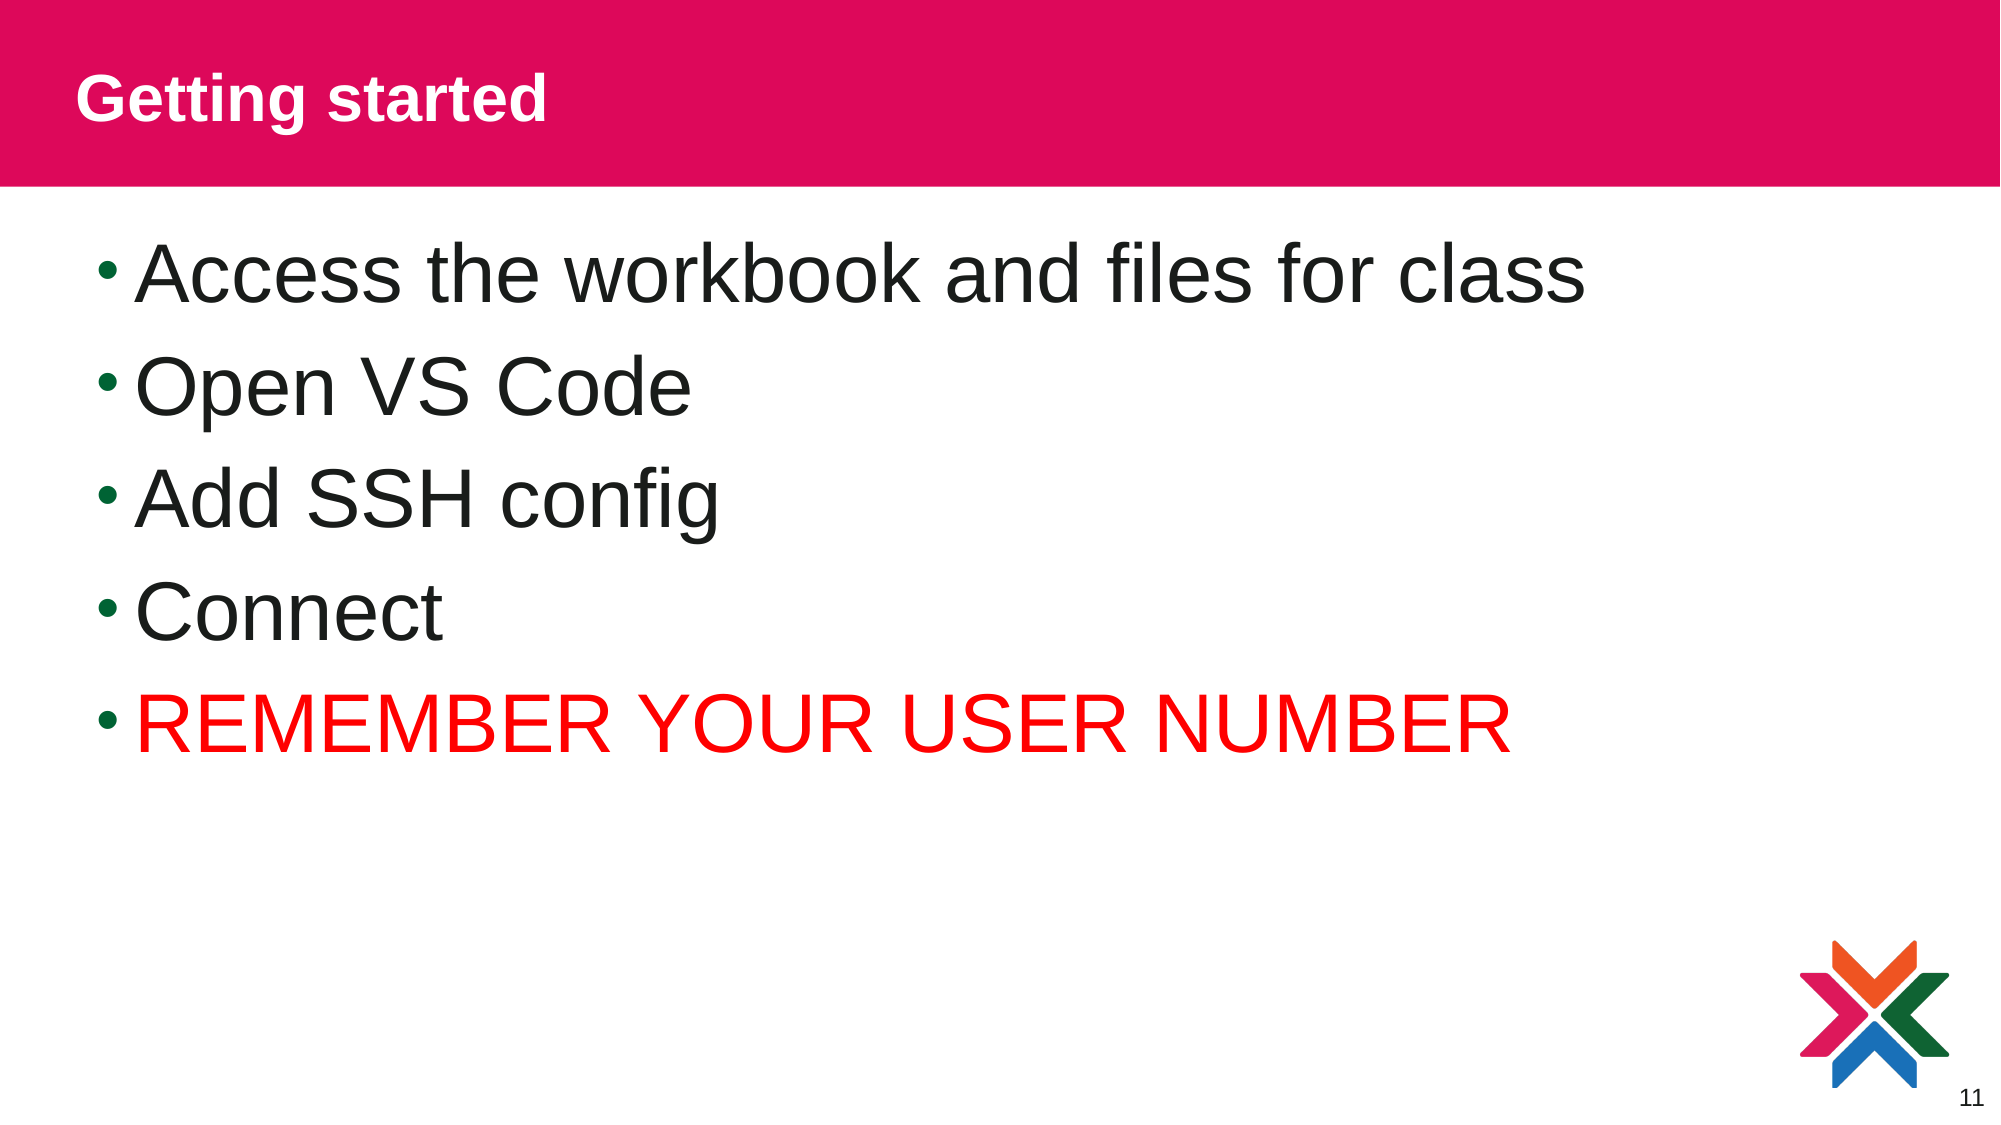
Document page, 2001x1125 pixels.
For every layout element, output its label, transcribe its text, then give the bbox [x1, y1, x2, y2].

slide_number 11 [1775, 1087, 2000, 1107]
picture [1792, 938, 1957, 1087]
list Access the workbook and files for class Open VS Code Add SSH config Connect REMEMBER YOUR USER NUMBER [62, 204, 1938, 1050]
title Getting started [0, 0, 2000, 187]
